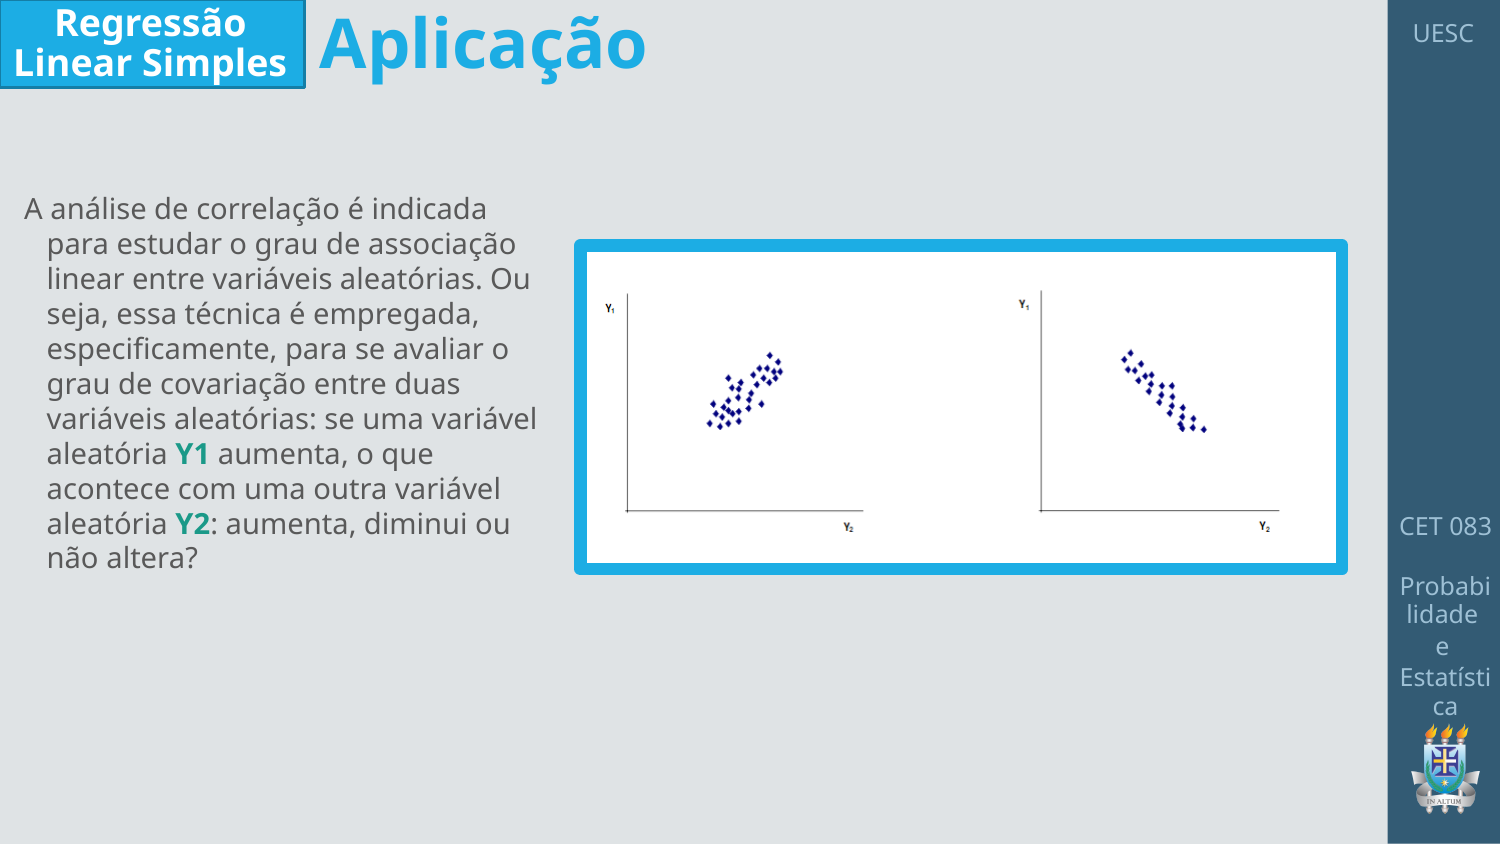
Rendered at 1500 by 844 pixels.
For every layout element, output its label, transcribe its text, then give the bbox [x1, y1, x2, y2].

text_box Aplicação [305, 0, 1500, 83]
text_box [0, 77, 305, 88]
picture [596, 255, 1323, 559]
picture [1411, 723, 1480, 814]
text_box Regressão Linear Simples [0, 0, 318, 77]
subtitle A análise de correlação é indicada para estudar o grau de associação linear entre variáveis aleatórias. Ou seja, essa técnica é empregada, especificamente, para se avaliar o grau de covariação entre duas variáveis aleatórias: se uma variável aleatória Y1 aumenta, o que acontece com uma outra variável aleatória Y2: aumenta, diminui ou não altera? [9, 175, 556, 707]
text_box [580, 245, 1343, 570]
